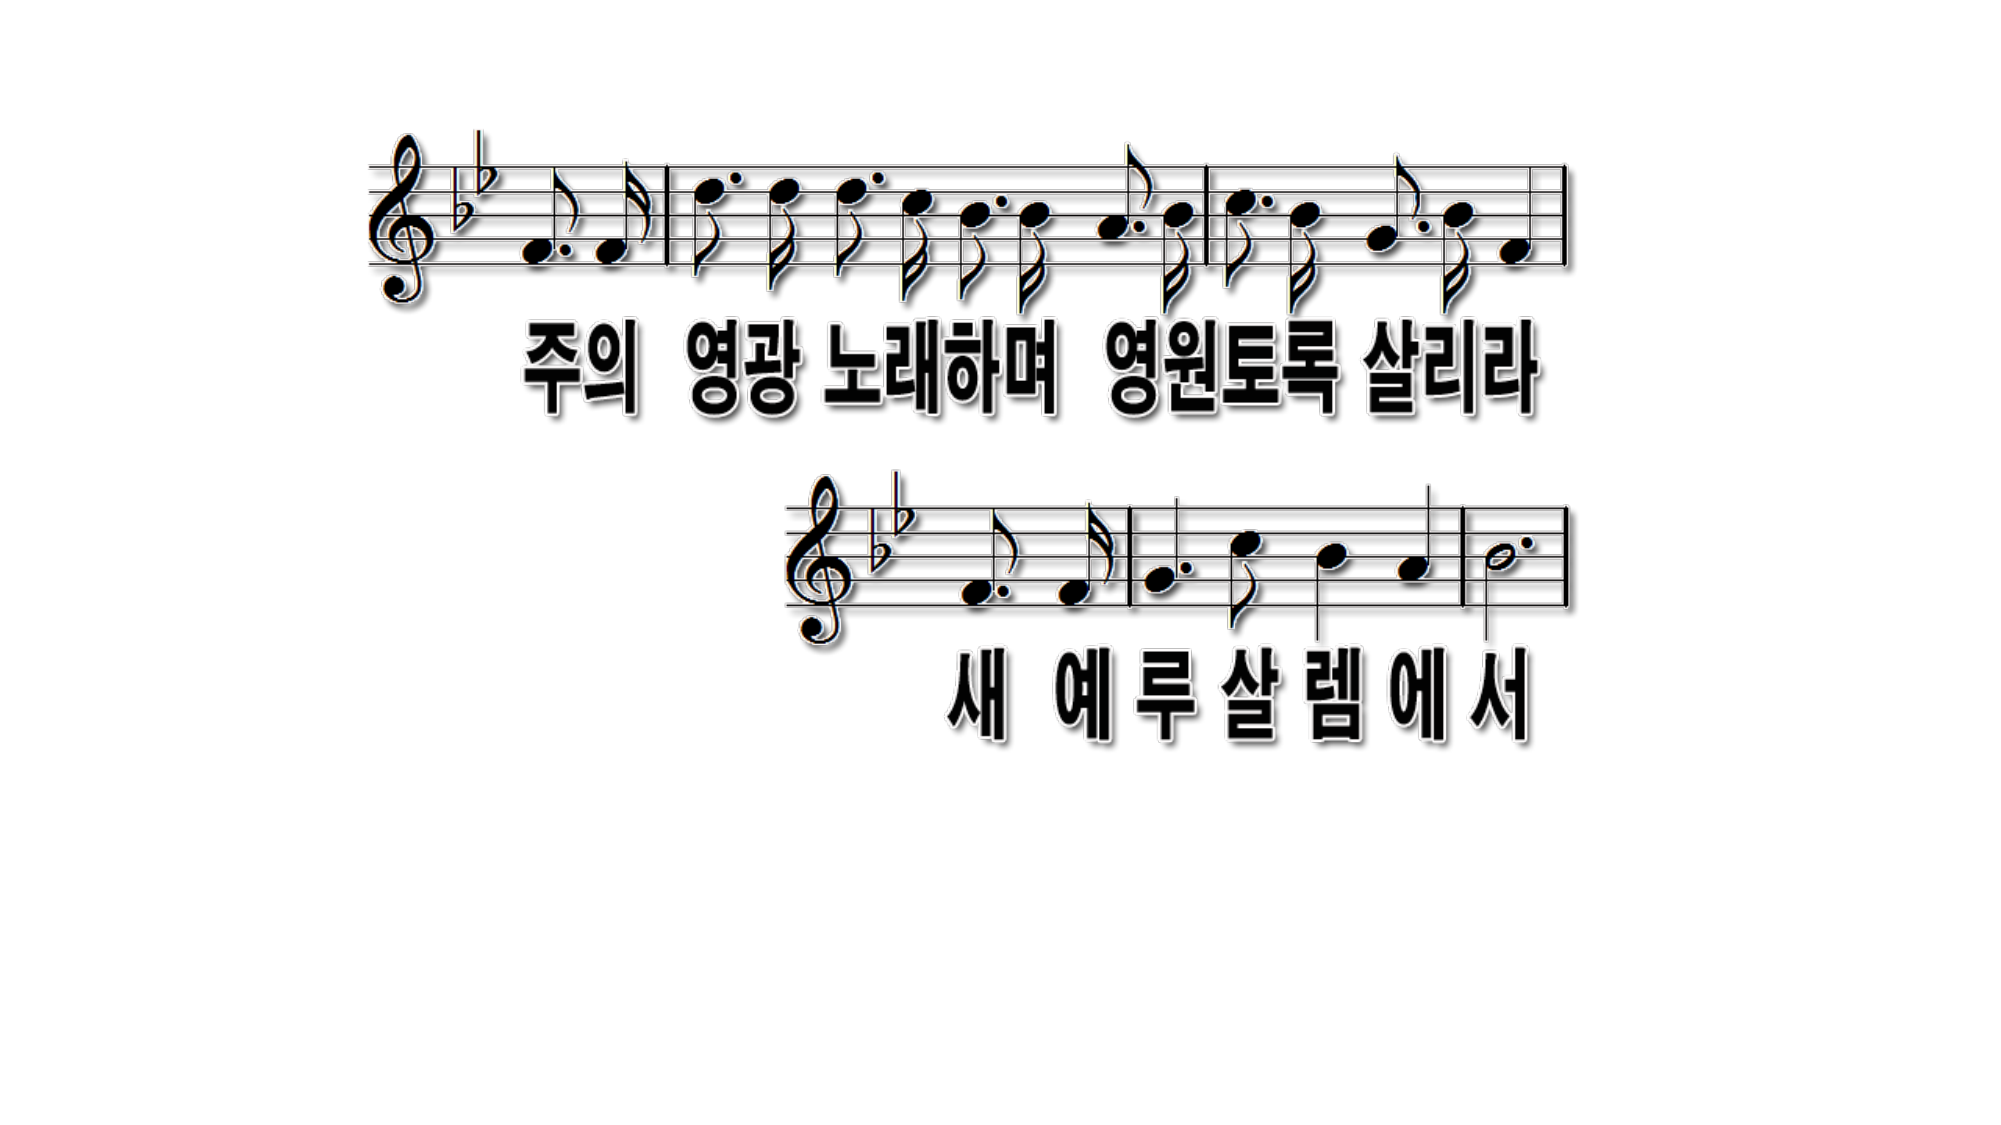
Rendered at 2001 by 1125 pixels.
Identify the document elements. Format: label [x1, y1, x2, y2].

picture [249, 0, 1750, 835]
